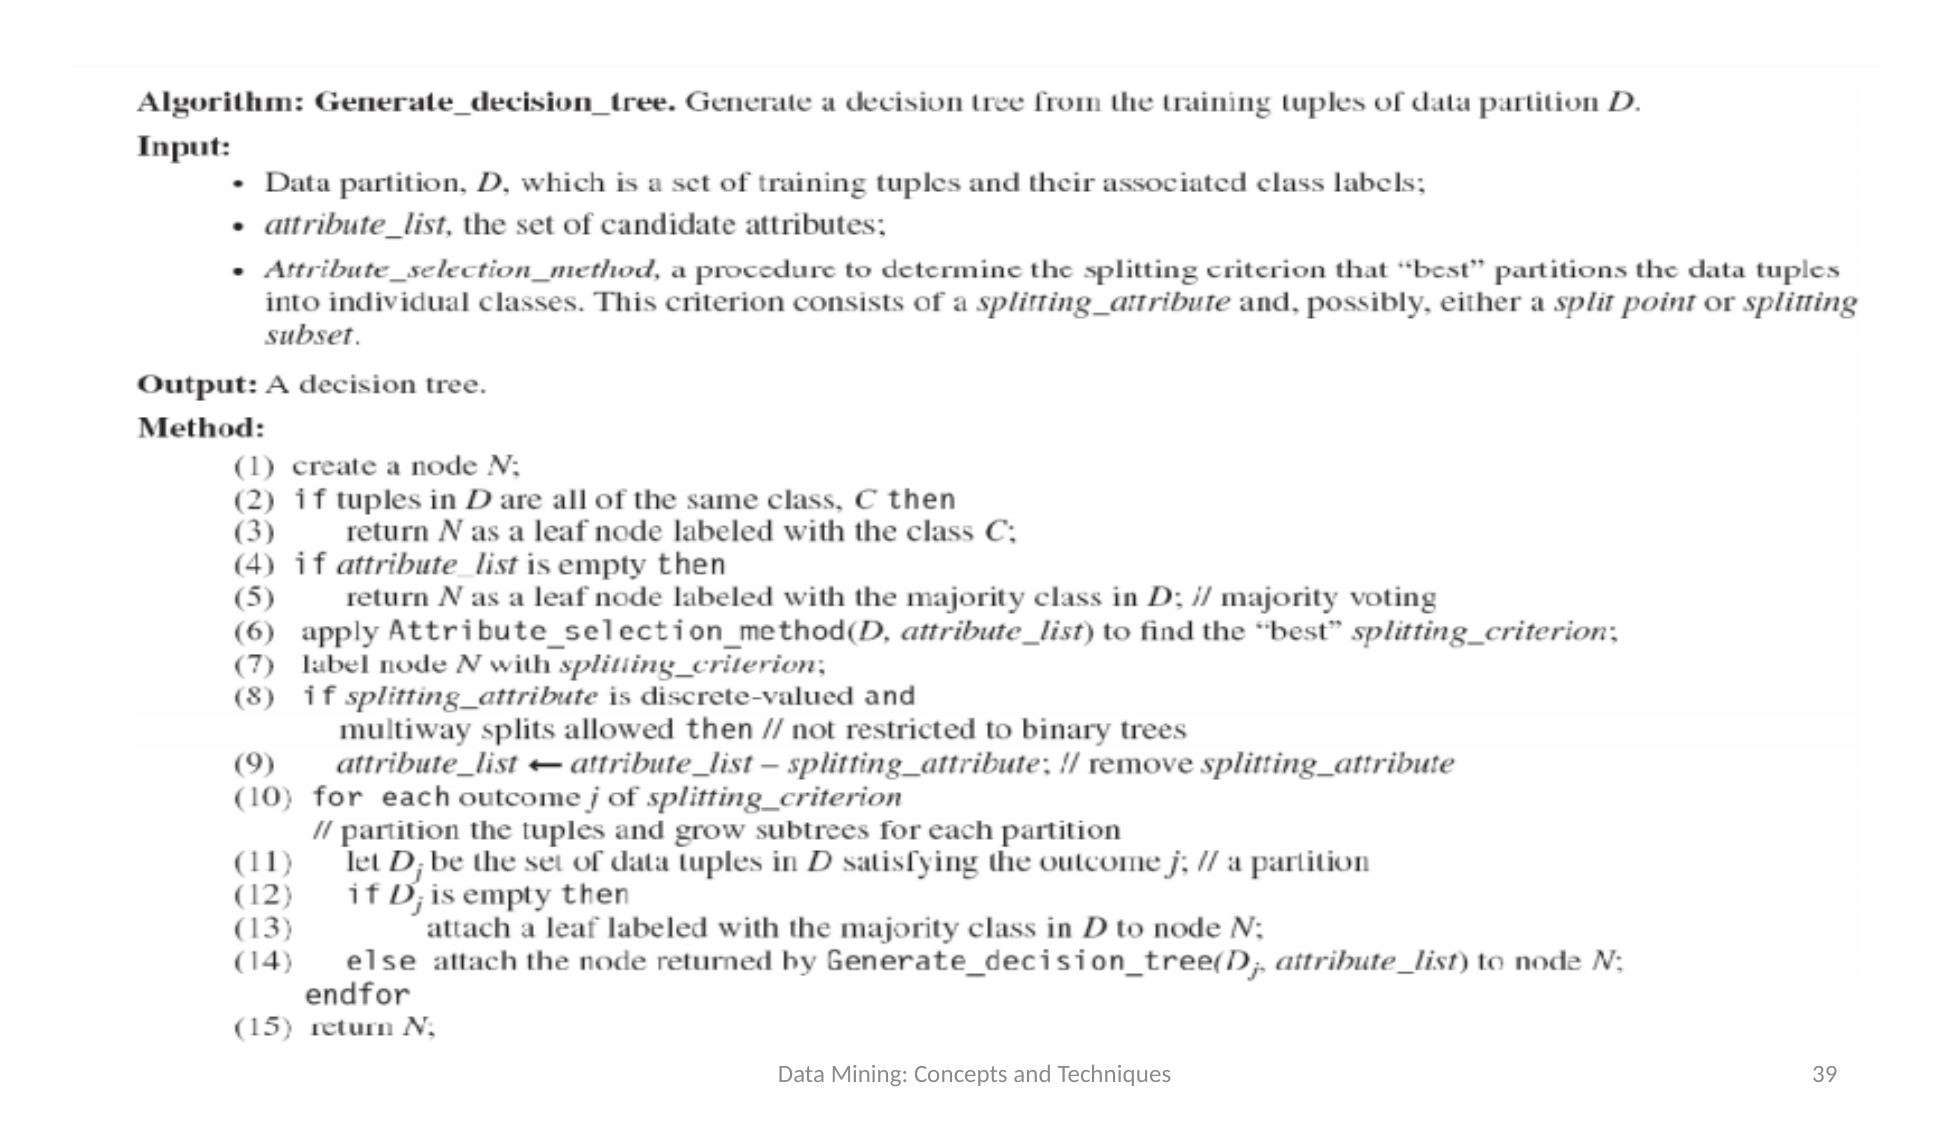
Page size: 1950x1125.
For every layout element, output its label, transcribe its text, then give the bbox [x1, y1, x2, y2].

slide_number 39 [1397, 1067, 1853, 1103]
picture [67, 64, 1882, 1060]
footer Data Mining: Concepts and Techniques [666, 1067, 1284, 1103]
